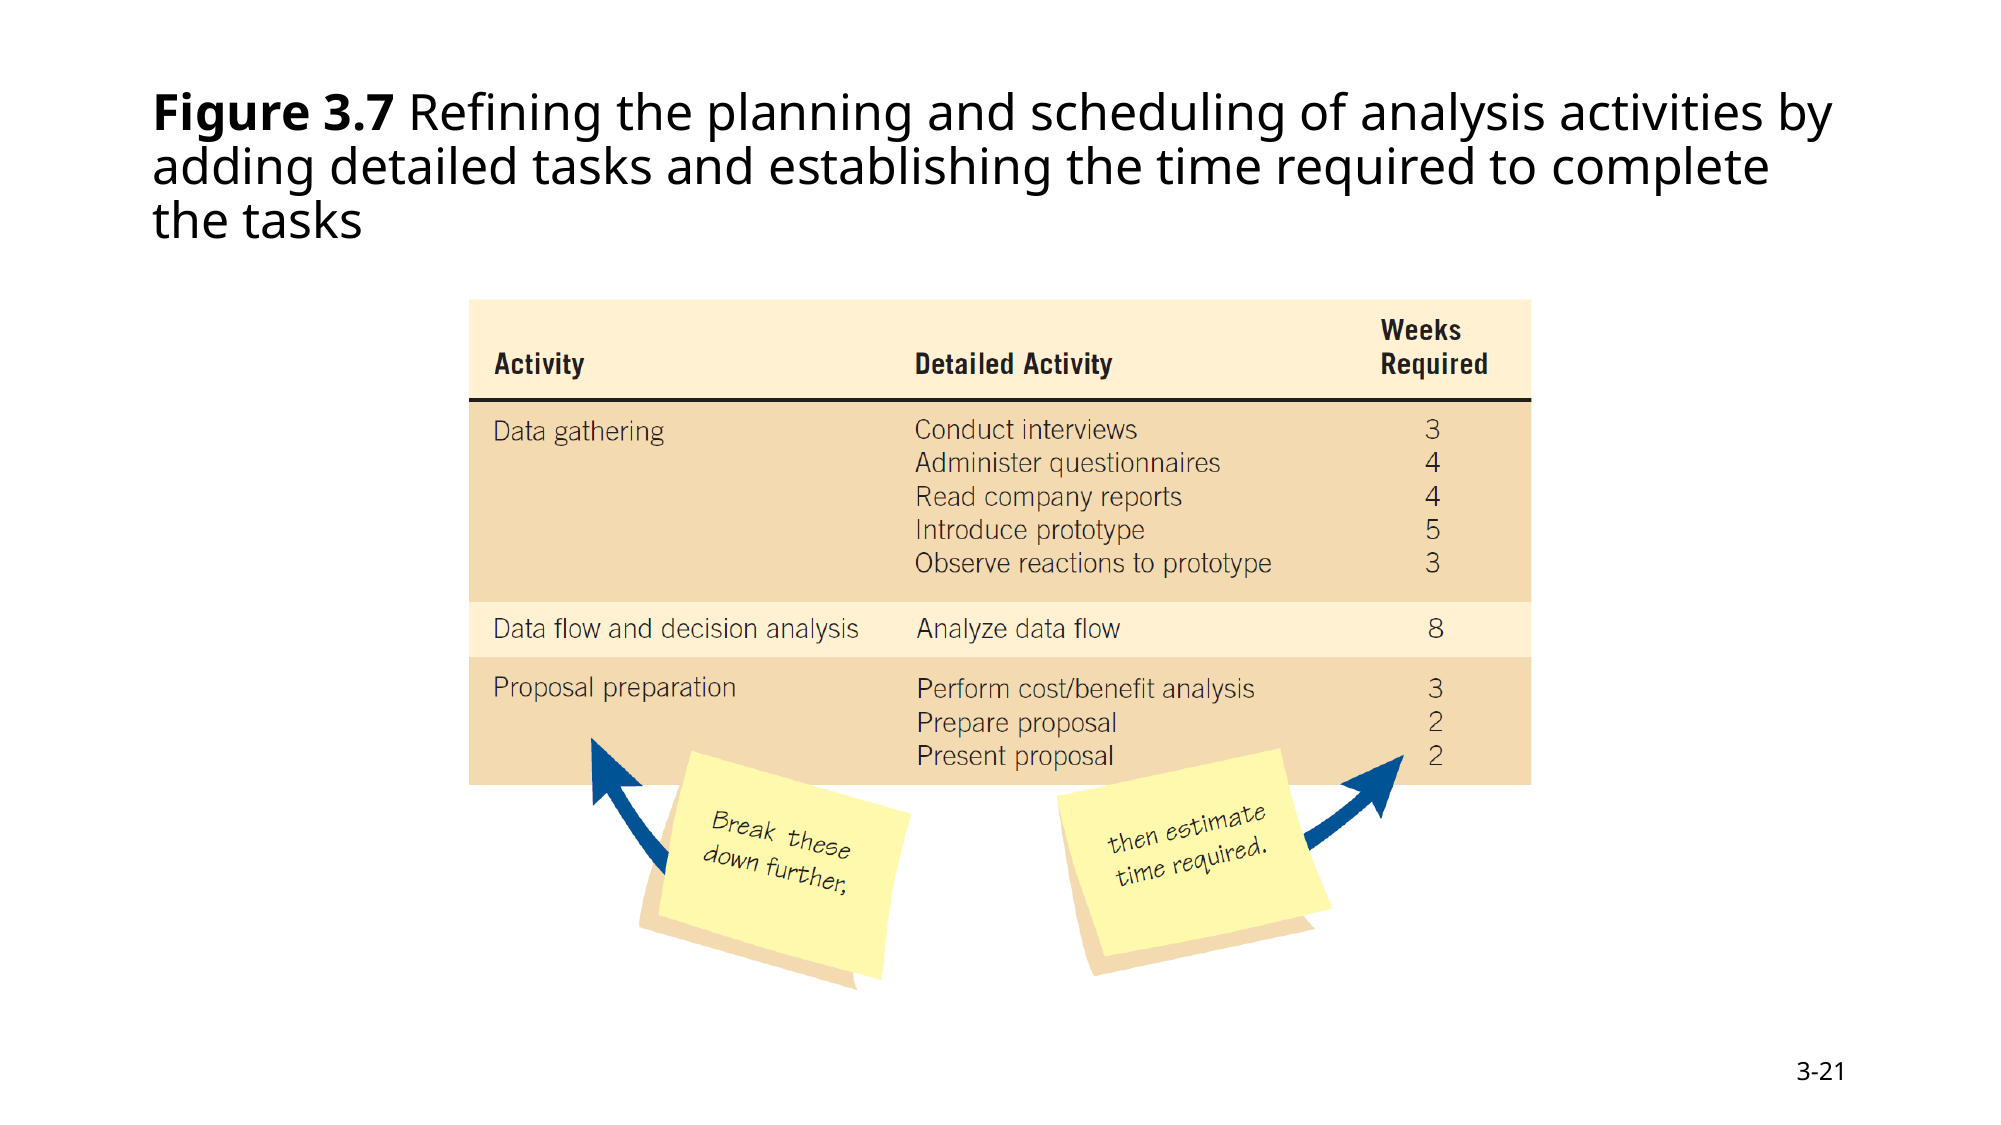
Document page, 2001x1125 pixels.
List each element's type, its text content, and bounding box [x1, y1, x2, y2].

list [468, 299, 1532, 1014]
title Figure 3.7 Refining the planning and scheduling of analysis activities by adding detailed tasks and establishing the time required to complete the tasks [137, 59, 1863, 278]
slide_number 3-21 [1412, 1042, 1863, 1103]
